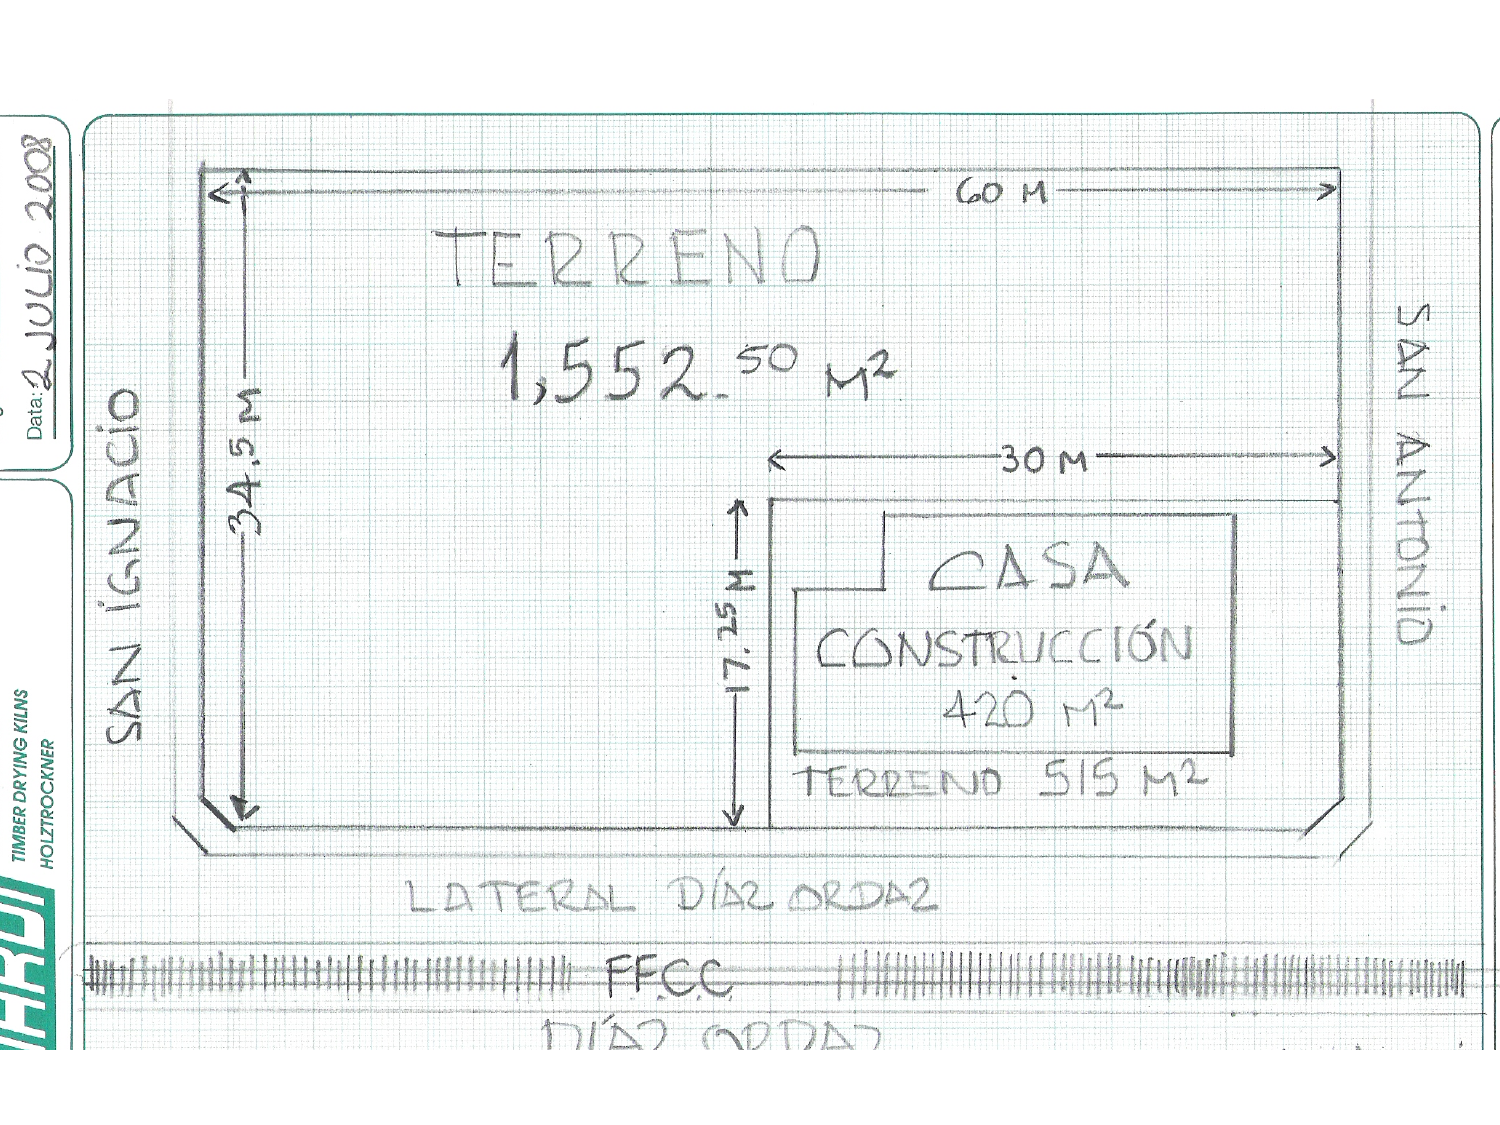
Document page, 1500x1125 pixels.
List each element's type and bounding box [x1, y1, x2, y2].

picture [0, 99, 1500, 1051]
